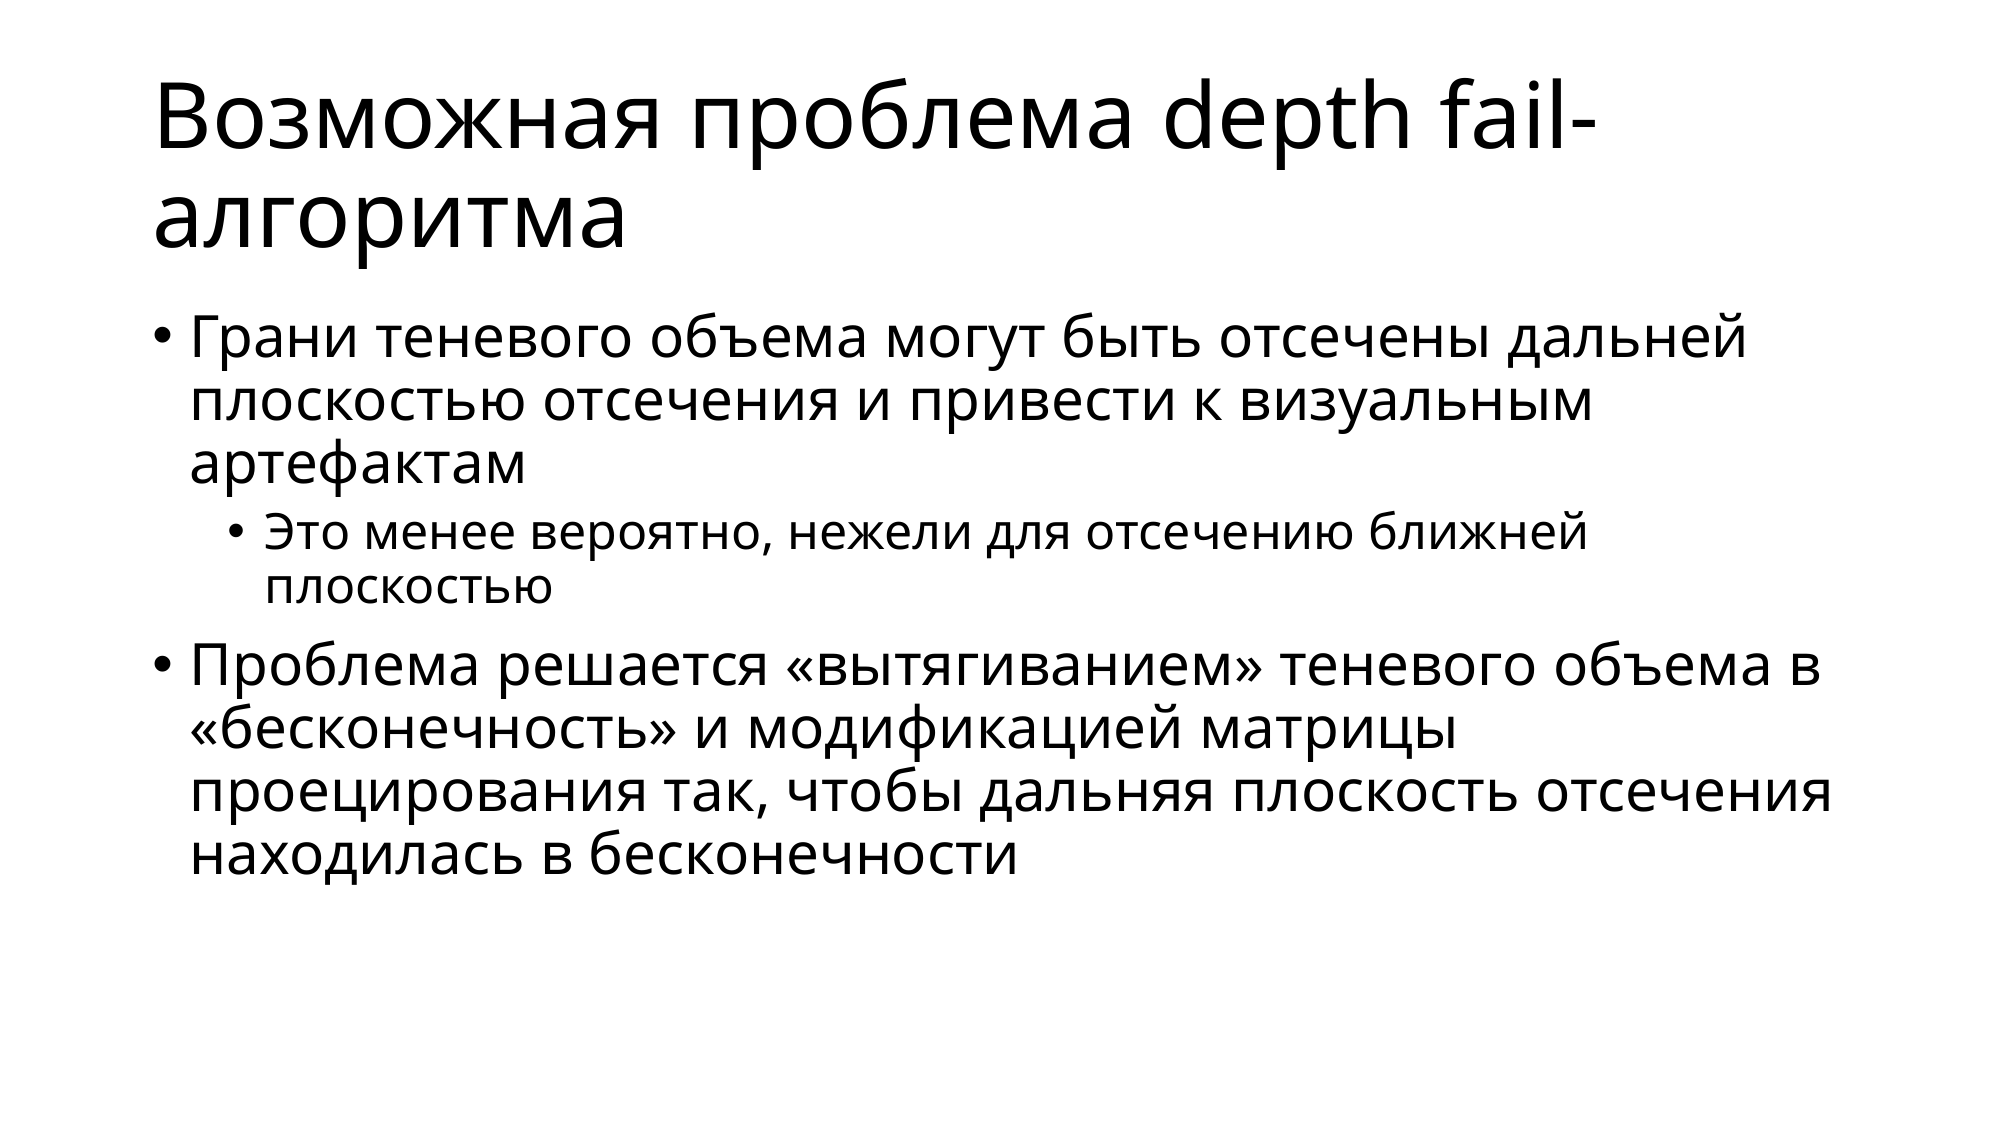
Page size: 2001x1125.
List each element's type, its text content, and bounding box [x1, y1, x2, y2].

title Возможная проблема depth fail-алгоритма [137, 59, 1863, 278]
list Грани теневого объема могут быть отсечены дальней плоскостью отсечения и привести к визуальным артефактам Это менее вероятно, нежели для отсечению ближней плоскостью Проблема решается «вытягиванием» теневого объема в «бесконечность» и модификацией матрицы проецирования так, чтобы дальняя плоскость отсечения находилась в бесконечности [137, 299, 1863, 1014]
